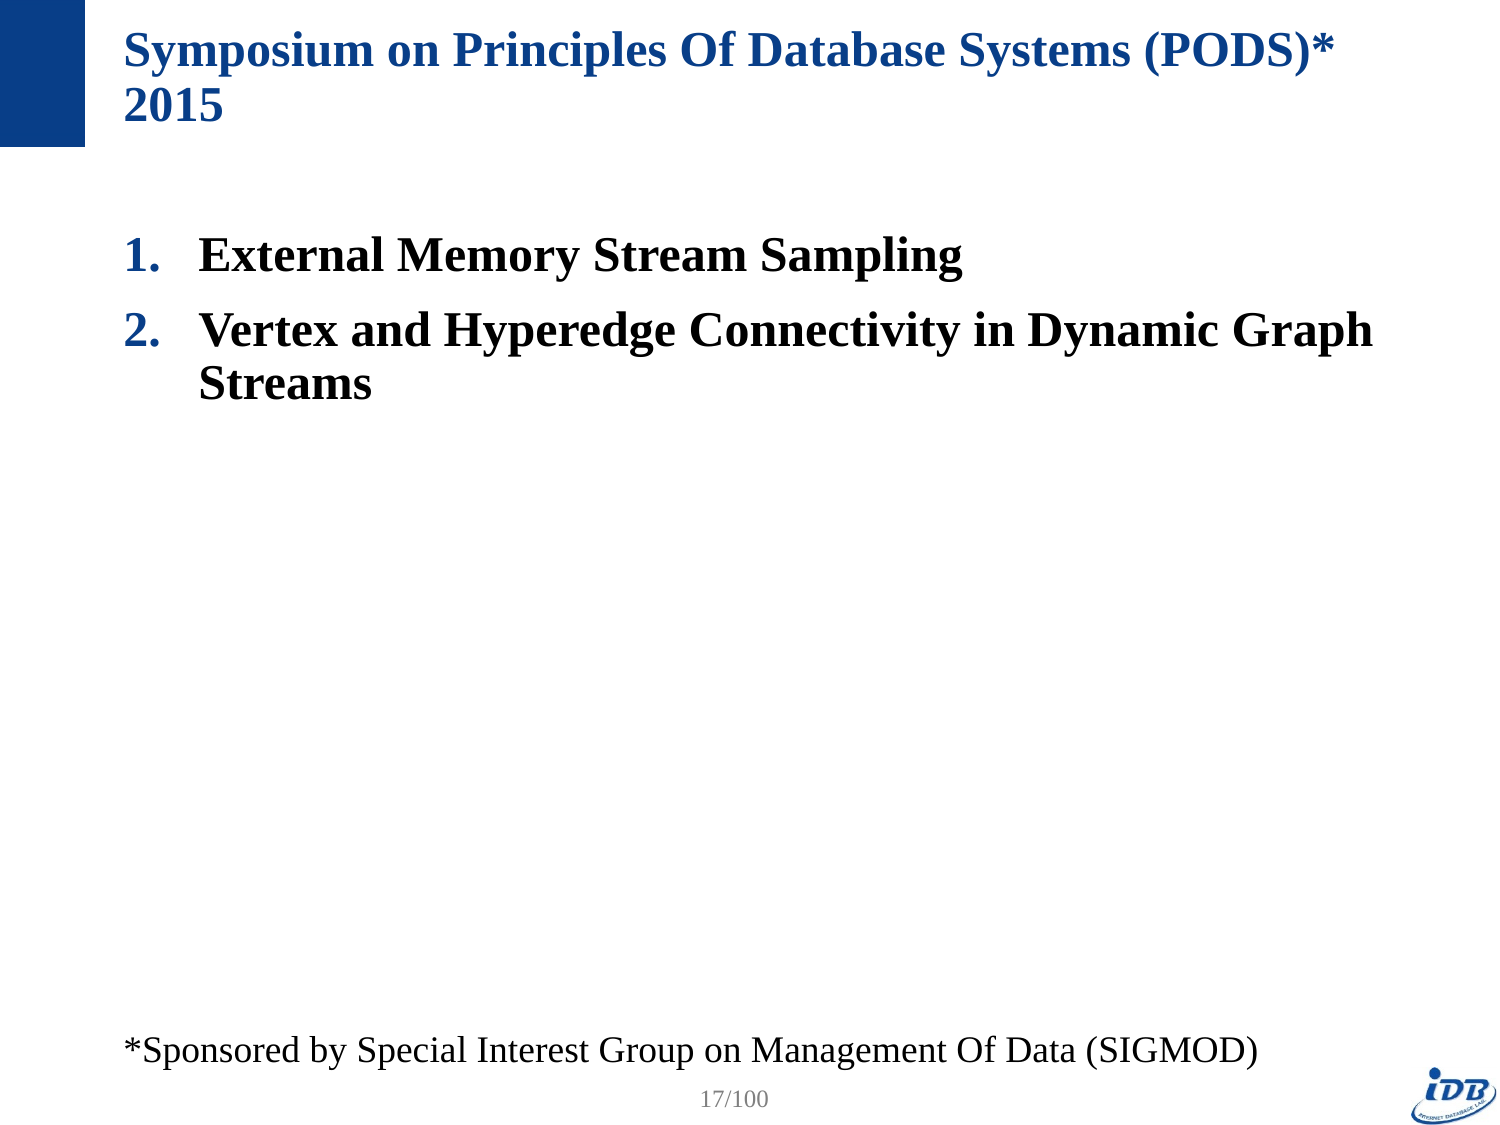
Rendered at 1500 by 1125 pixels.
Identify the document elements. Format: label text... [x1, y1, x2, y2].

title Symposium on Principles Of Database Systems (PODS)* 2015 [108, 15, 1379, 140]
list External Memory Stream Sampling Vertex and Hyperedge Connectivity in Dynamic Graph Streams [108, 220, 1471, 1031]
text_box *Sponsored by Special Interest Group on Management Of Data (SIGMOD) [108, 1017, 1319, 1078]
picture [1411, 1067, 1497, 1125]
picture [0, 0, 85, 147]
